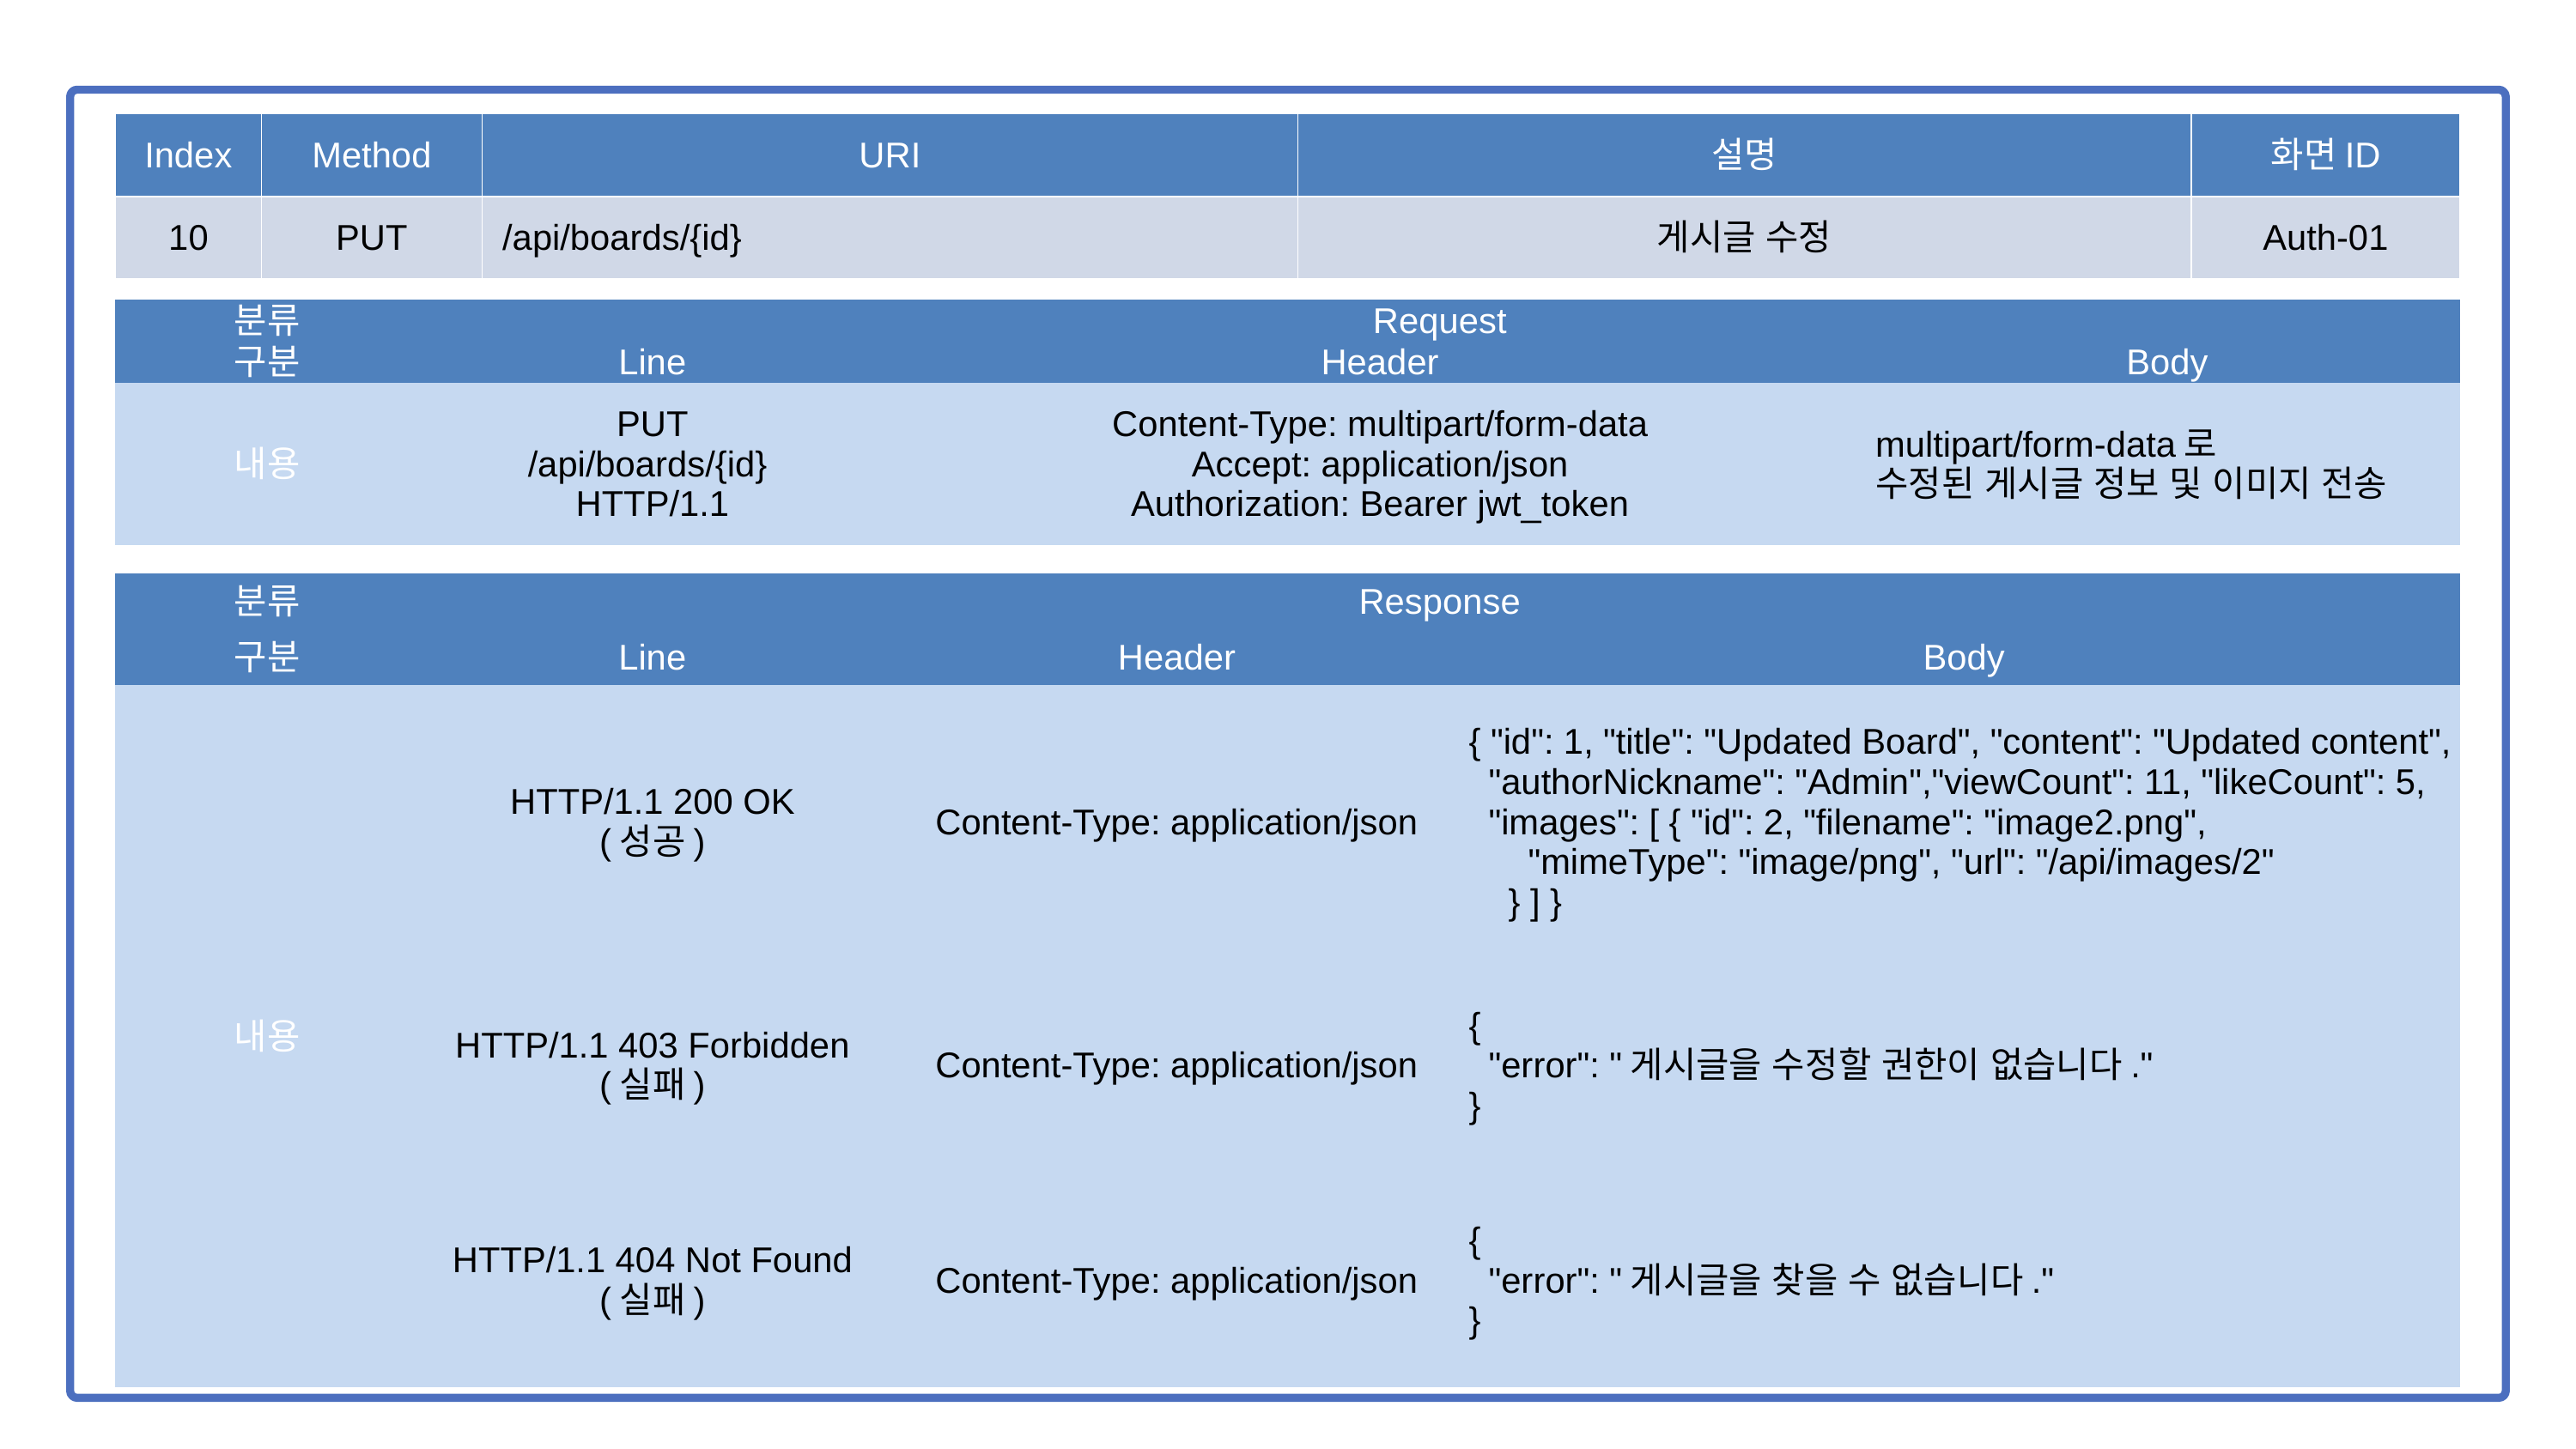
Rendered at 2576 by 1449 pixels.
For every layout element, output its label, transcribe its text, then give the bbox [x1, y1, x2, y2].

table_cell HTTP/1.1 200 OK (성공) [419, 685, 886, 957]
table_cell 구분 [115, 629, 419, 685]
table_cell Line [419, 341, 886, 383]
table_cell Auth-01 [2192, 197, 2459, 278]
table_cell { "error": "게시글을 찾을 수 없습니다." } [1467, 1173, 2460, 1387]
text_box [70, 89, 2506, 1398]
table_cell Body [1467, 629, 2460, 685]
table_cell { "id": 1, "title": "Updated Board", "content": "Updated content", "authorNickname": "Admin","viewCount": 11, "likeCount": 5, "images": [ { "id": 2, "filename": "image2.png", "mimeType": "image/png", "url": "/api/images/2" } ] } [1467, 685, 2460, 957]
table_cell Content-Type: application/json [886, 957, 1467, 1173]
table_cell Content-Type: application/json [886, 1173, 1467, 1387]
table_cell PUT /api/boards/{id} HTTP/1.1 [419, 383, 886, 545]
table_cell /api/boards/{id} [483, 197, 1297, 278]
table_header Request [419, 300, 2460, 341]
table_cell PUT [262, 197, 482, 278]
table_cell HTTP/1.1 404 Not Found (실패) [419, 1173, 886, 1387]
table_header 분류 [115, 300, 419, 341]
table_cell { "error": "게시글을 수정할 권한이 없습니다." } [1467, 957, 2460, 1173]
table_cell Body [1874, 341, 2460, 383]
table_header Response [419, 573, 2460, 629]
table_cell Header [886, 341, 1874, 383]
table_header Index [116, 114, 261, 196]
table_cell Header [886, 629, 1467, 685]
table_cell multipart/form-data로 수정된 게시글 정보 및 이미지 전송 [1874, 383, 2460, 545]
table_cell Line [419, 629, 886, 685]
table_header 분류 [115, 573, 419, 629]
table_cell HTTP/1.1 403 Forbidden (실패) [419, 957, 886, 1173]
table_cell 구분 [115, 341, 419, 383]
table_cell Content-Type: multipart/form-data Accept: application/json Authorization: Bearer jwt_token [886, 383, 1874, 545]
table_header 설명 [1298, 114, 2190, 196]
table_cell 내용 [115, 685, 419, 1387]
table_cell 내용 [115, 383, 419, 545]
table_cell 게시글 수정 [1298, 197, 2190, 278]
table_cell Content-Type: application/json [886, 685, 1467, 957]
table_header Method [262, 114, 482, 196]
table_header URI [483, 114, 1297, 196]
table_cell 10 [116, 197, 261, 278]
table_header 화면ID [2192, 114, 2459, 196]
